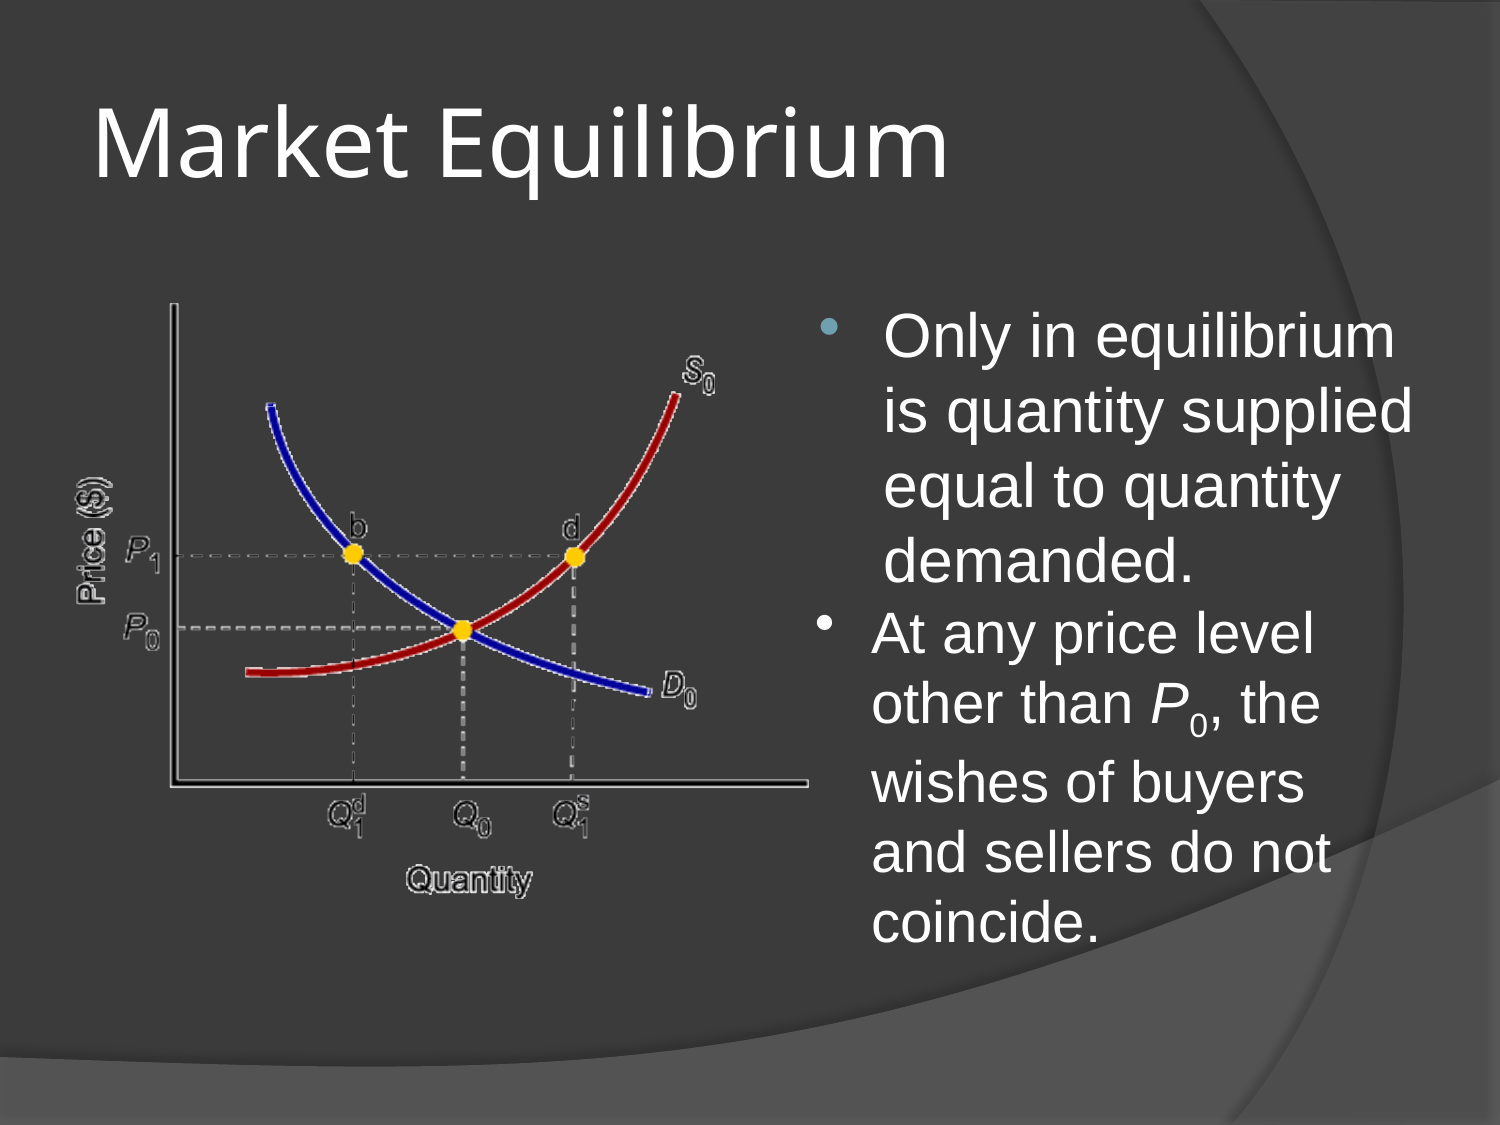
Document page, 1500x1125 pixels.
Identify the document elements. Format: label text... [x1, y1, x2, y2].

title Market Equilibrium [74, 44, 1301, 233]
list Only in equilibrium is quantity supplied equal to quantity demanded. [862, 287, 1438, 688]
text_box At any price level other than P0, the wishes of buyers and sellers do not coincide. [800, 587, 1425, 988]
picture [0, 287, 852, 911]
